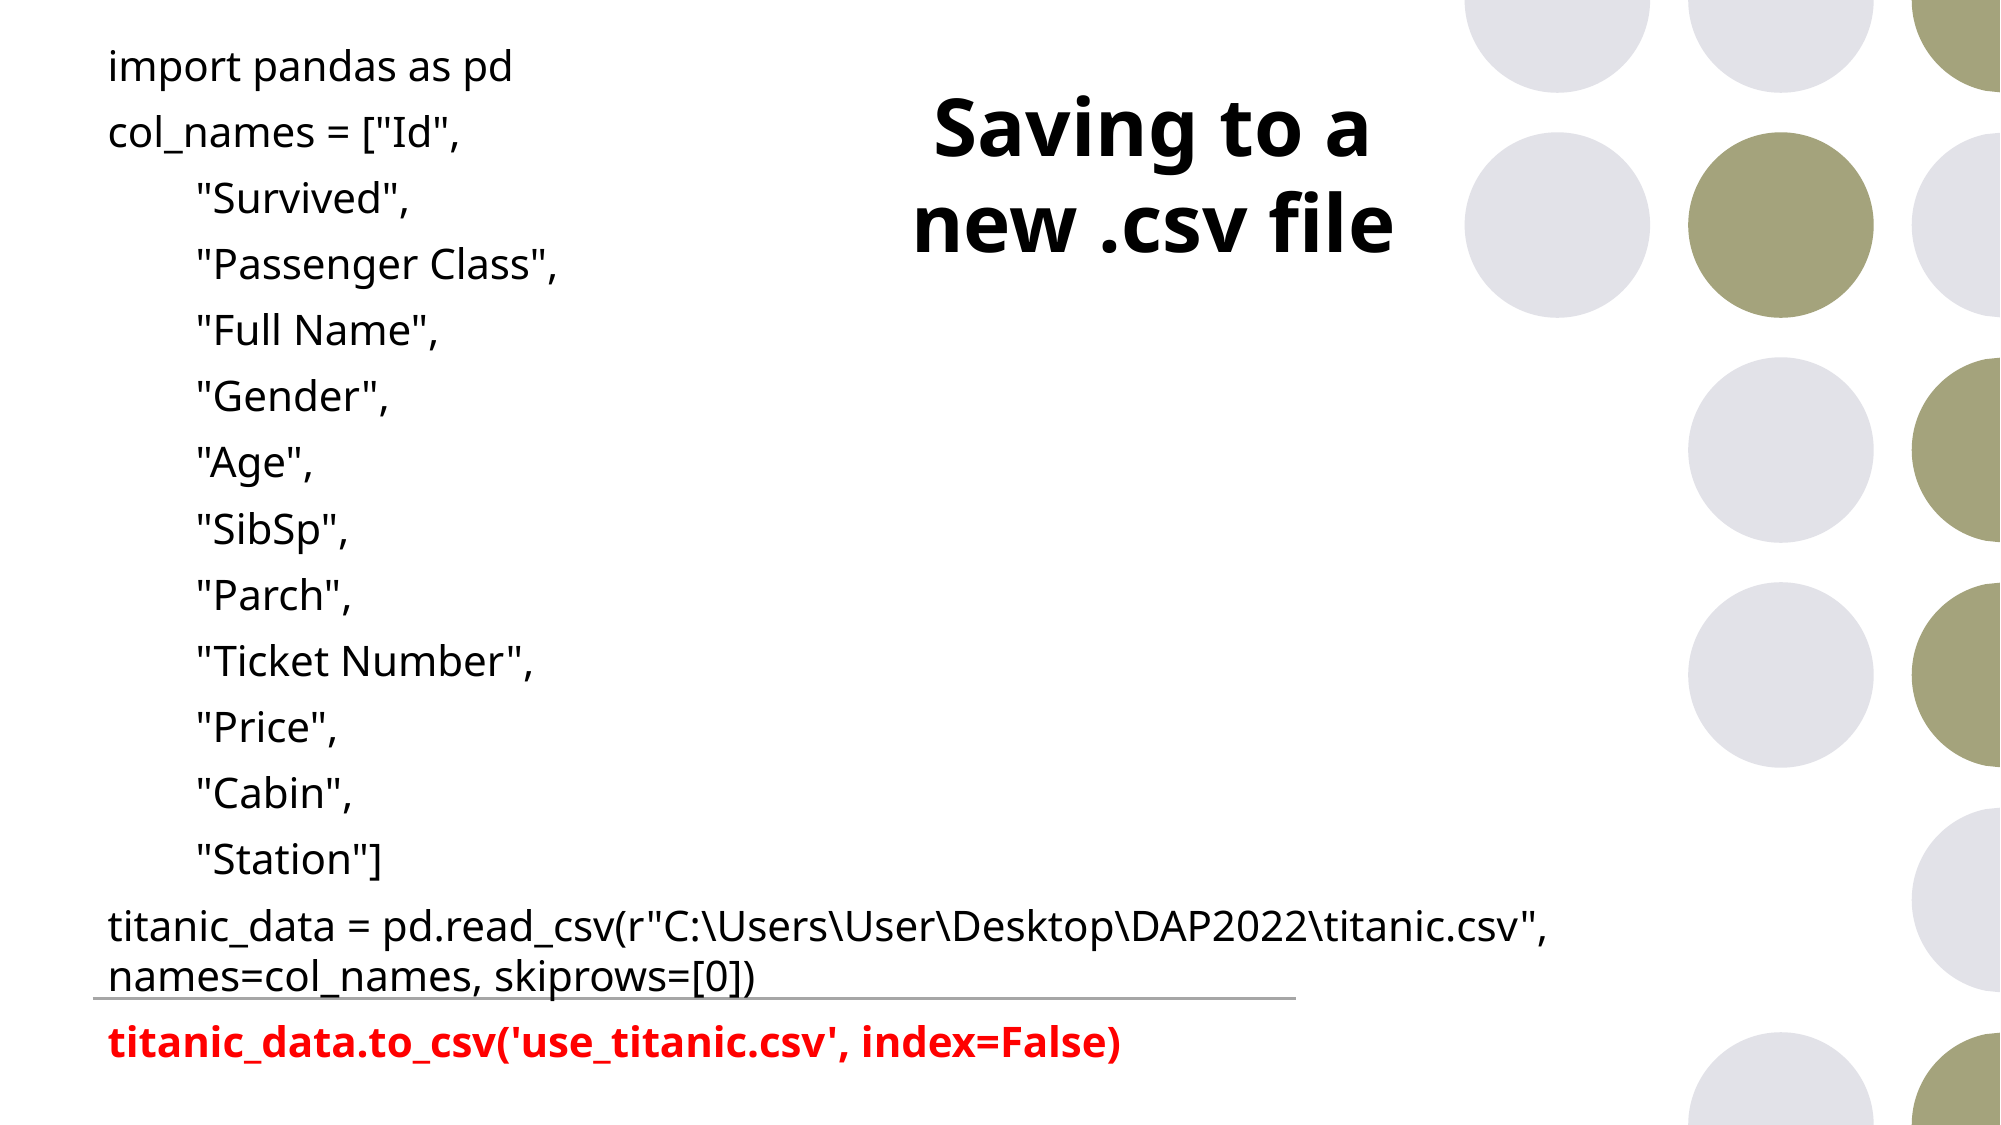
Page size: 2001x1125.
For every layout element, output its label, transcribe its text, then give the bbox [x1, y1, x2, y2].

list import pandas as pd col_names = ["Id", "Survived", "Passenger Class", "Full Name", "Gender", "Age", "SibSp", "Parch", "Ticket Number", "Price", "Cabin", "Station"] titanic_data = pd.read_csv(r"C:\Users\User\Desktop\DAP2022\titanic.csv", names=col_names, skiprows=[0]) titanic_data.to_csv('use_titanic.csv', index=False) [92, 31, 1937, 1078]
